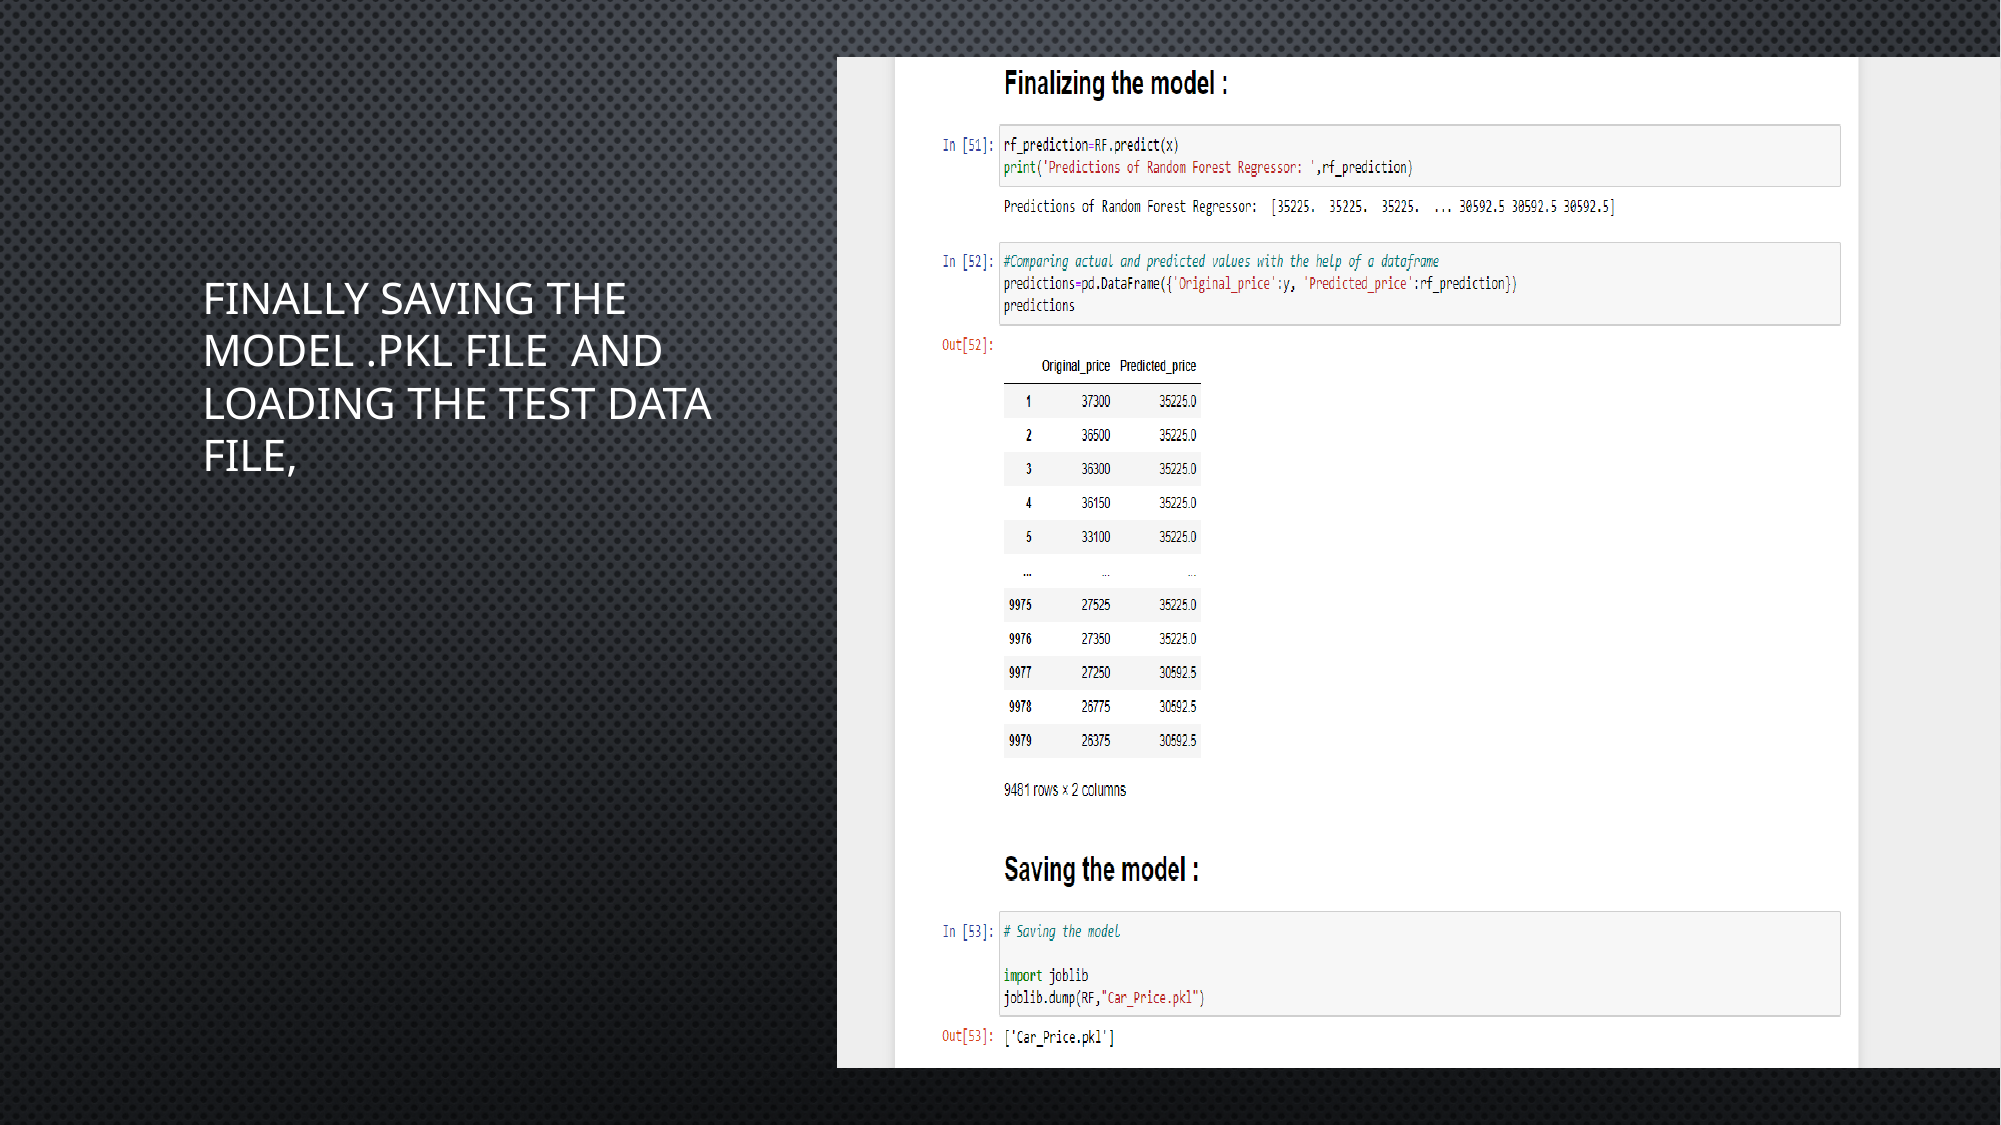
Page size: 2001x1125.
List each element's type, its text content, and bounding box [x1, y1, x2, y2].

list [836, 56, 2000, 1068]
title Finally Saving the model .pkl file and Loading the test data File, [187, 262, 770, 488]
